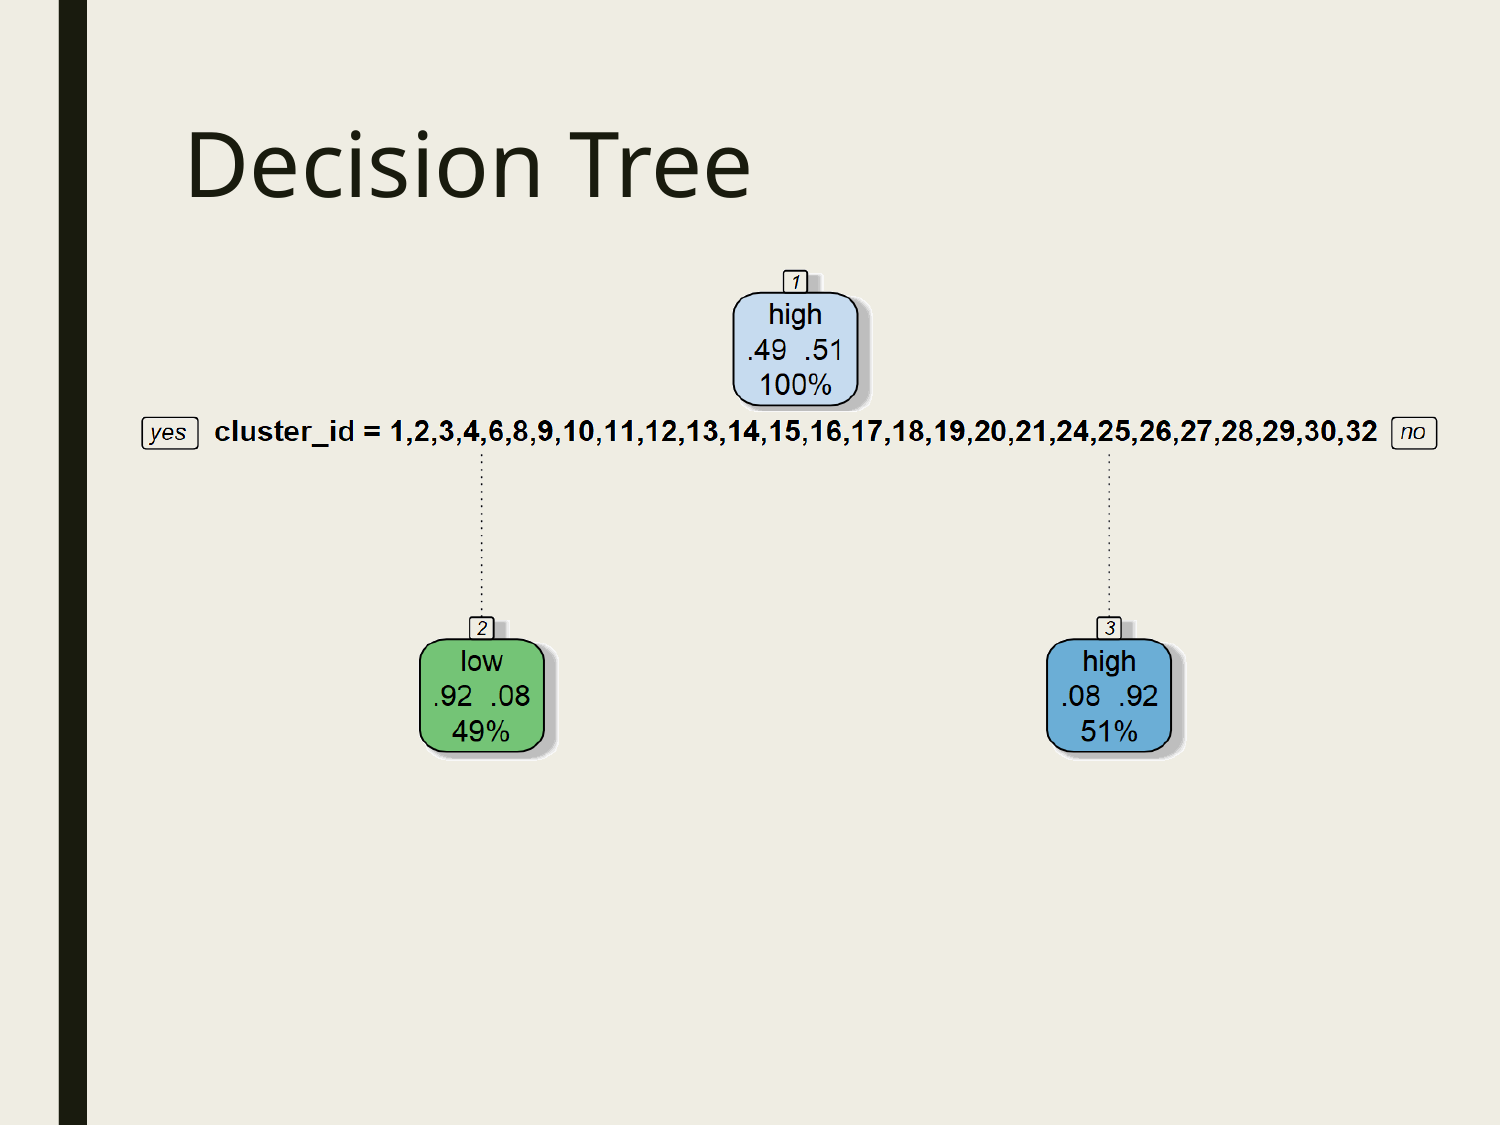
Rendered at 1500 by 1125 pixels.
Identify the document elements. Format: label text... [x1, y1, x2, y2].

title Decision Tree [168, 112, 1351, 225]
picture [107, 262, 1484, 788]
